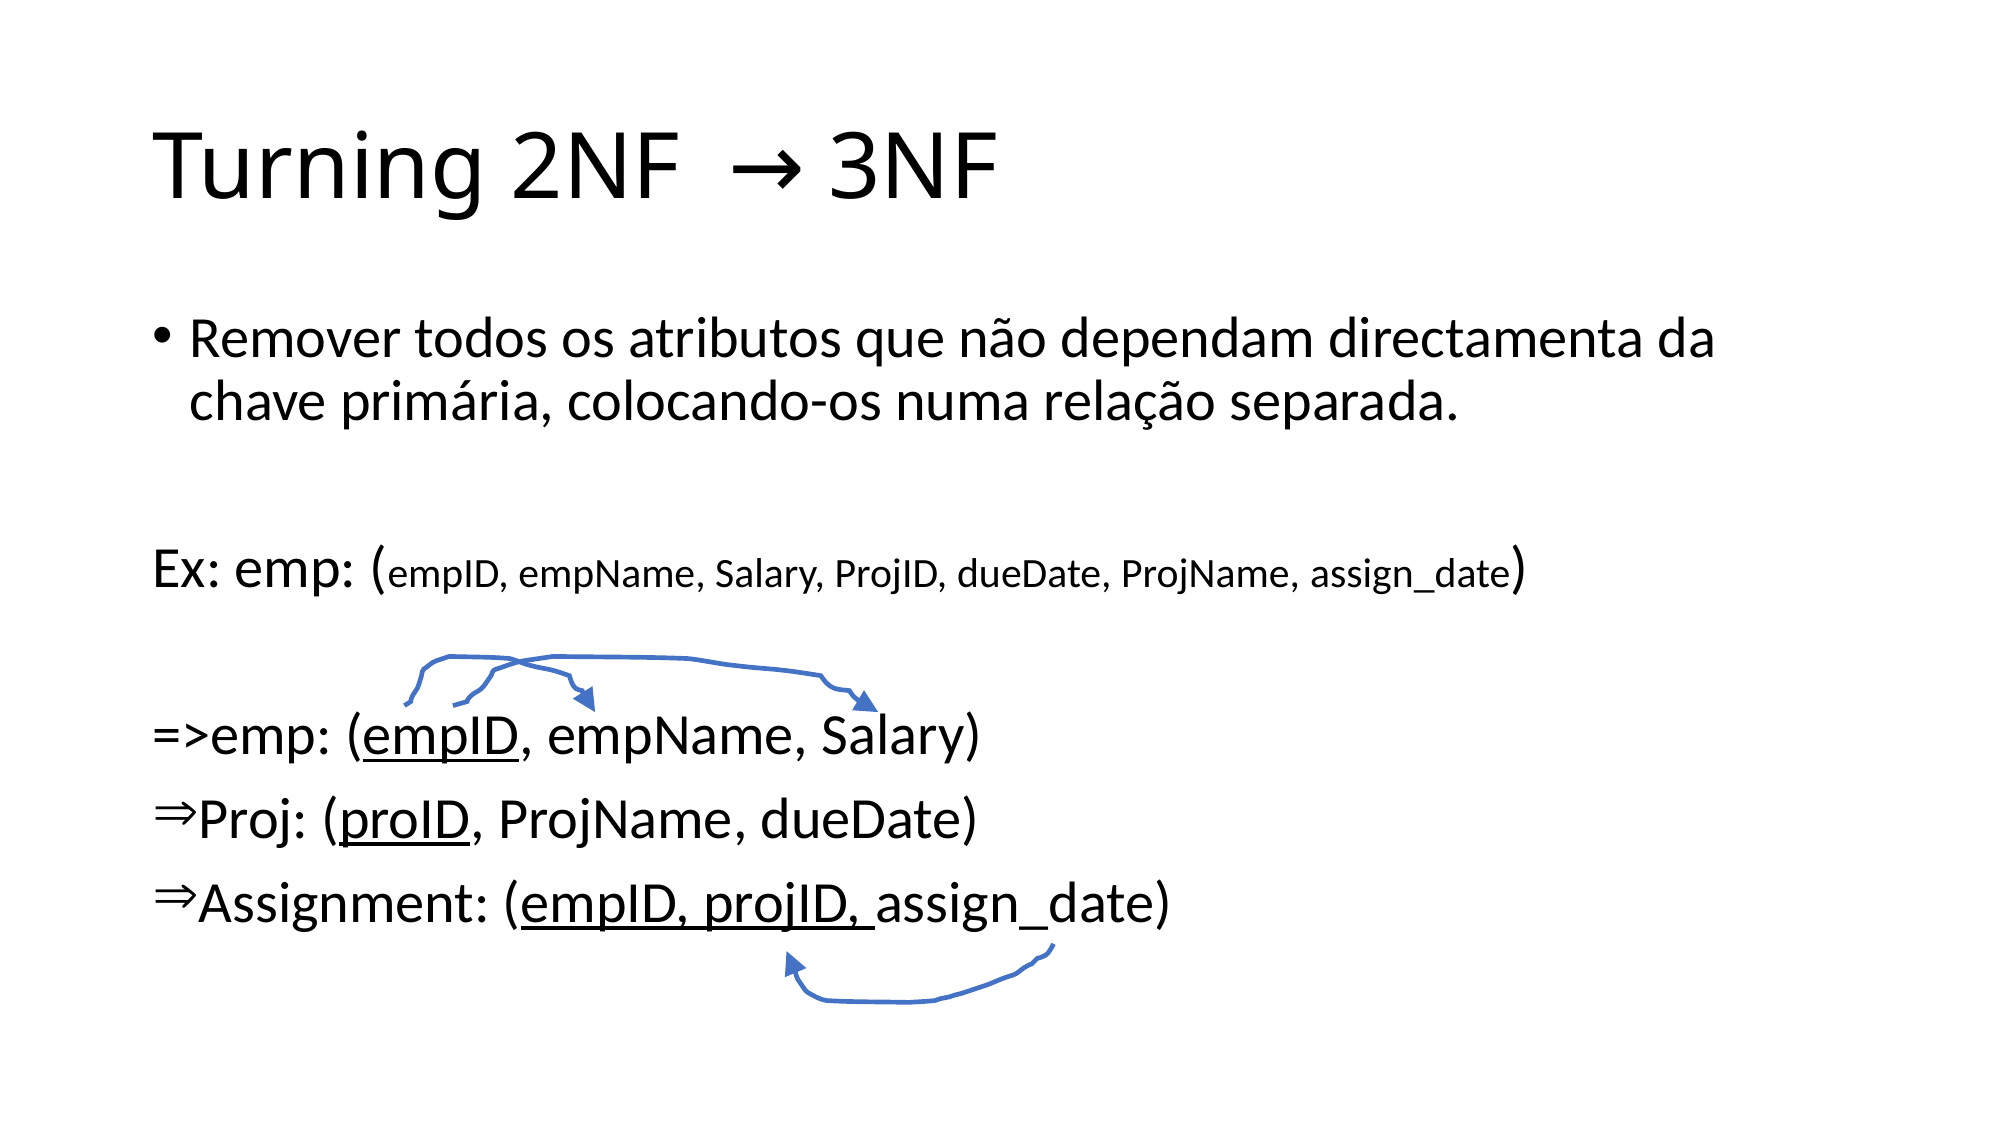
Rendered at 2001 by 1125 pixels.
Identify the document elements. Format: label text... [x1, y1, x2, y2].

title Turning 2NF → 3NF [137, 59, 1863, 278]
text_box [404, 655, 596, 713]
text_box [785, 943, 1055, 1003]
list Remover todos os atributos que não dependam directamenta da chave primária, colocando-os numa relação separada. Ex: emp: (empID, empName, Salary, ProjID, dueDate, ProjName, assign_date) =>emp: (empID, empName, Salary) Proj: (proID, ProjName, dueDate) Assignment: (empID, projID, assign_date) [137, 299, 1863, 1014]
text_box [452, 655, 879, 713]
